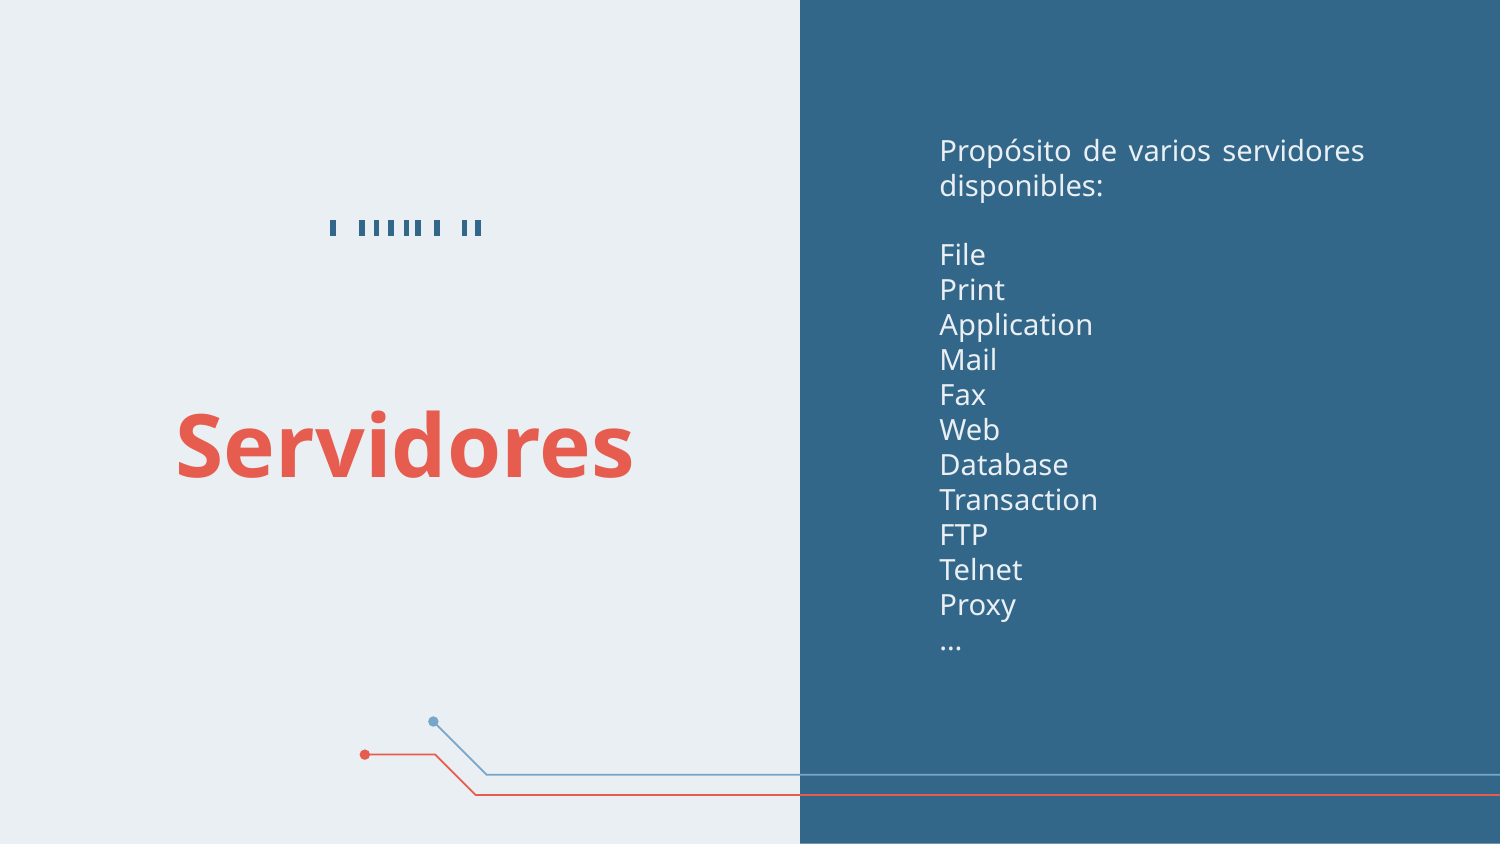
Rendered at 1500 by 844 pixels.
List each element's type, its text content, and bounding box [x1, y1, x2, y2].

subtitle Propósito de varios servidores disponibles: File Print Application Mail Fax Web Database Transaction FTP Telnet Proxy … [924, 89, 1381, 699]
title Servidores [134, 293, 677, 510]
